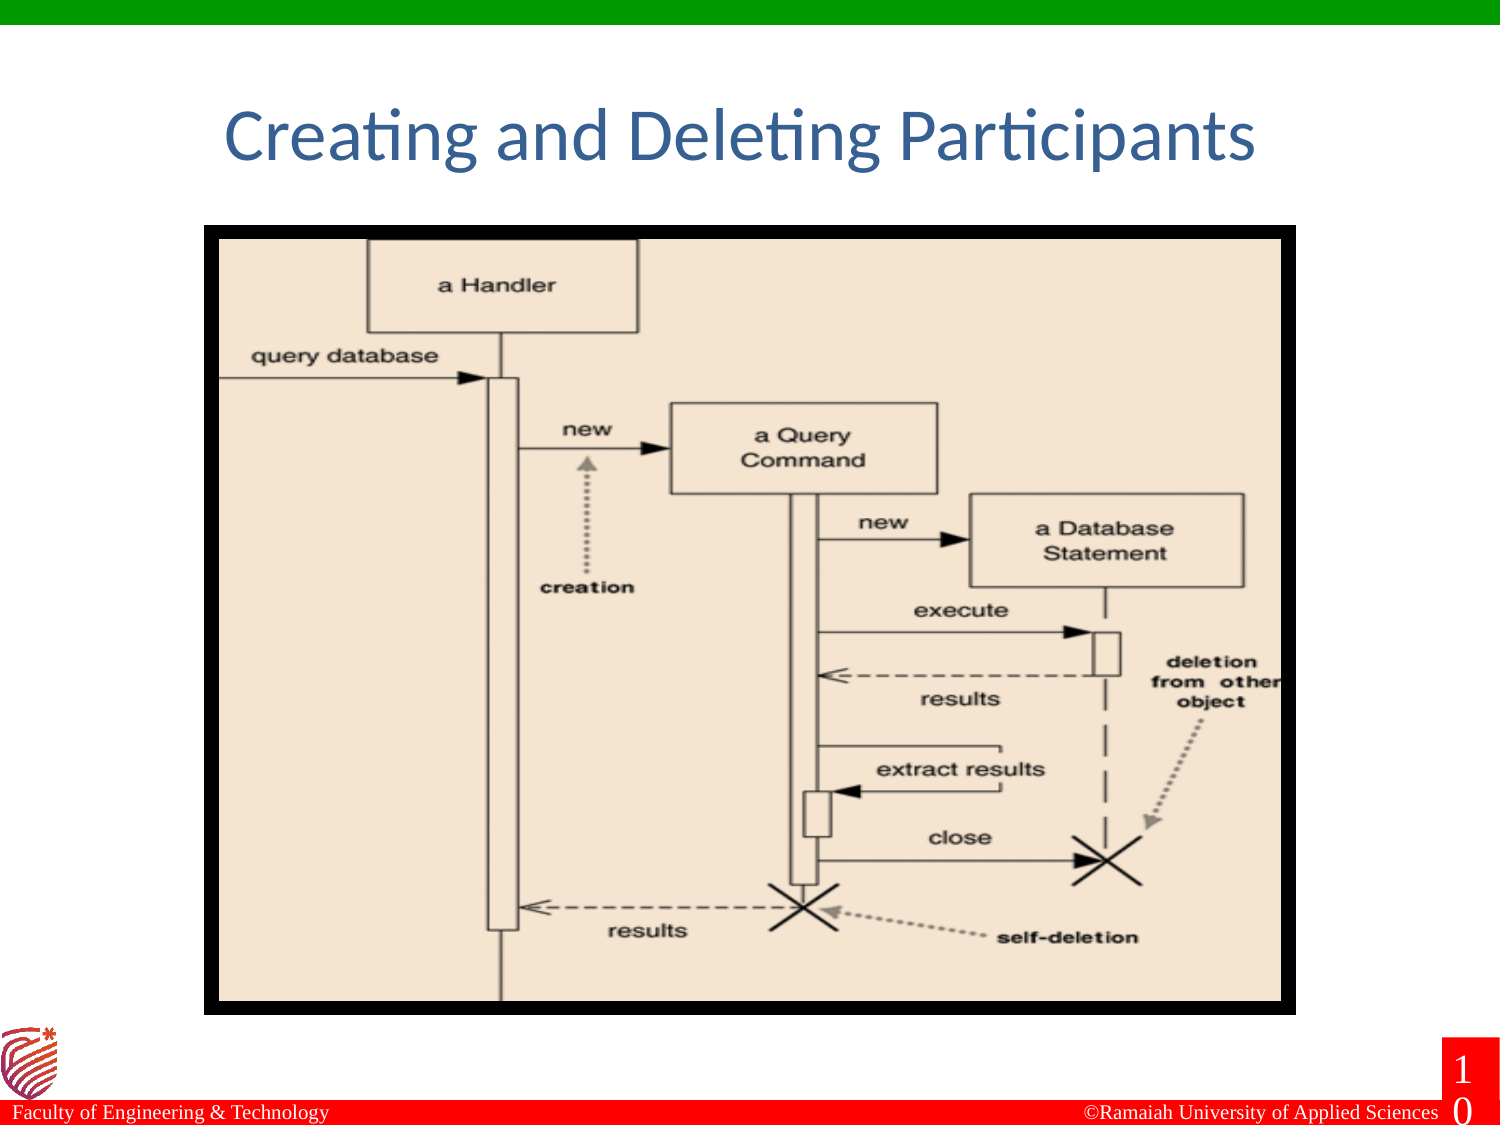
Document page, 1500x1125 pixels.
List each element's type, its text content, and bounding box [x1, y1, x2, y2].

picture [218, 239, 1282, 1001]
picture [1, 1027, 57, 1100]
slide_number 10 [1437, 1034, 1500, 1095]
title Creating and Deleting Participants [75, 77, 1425, 221]
